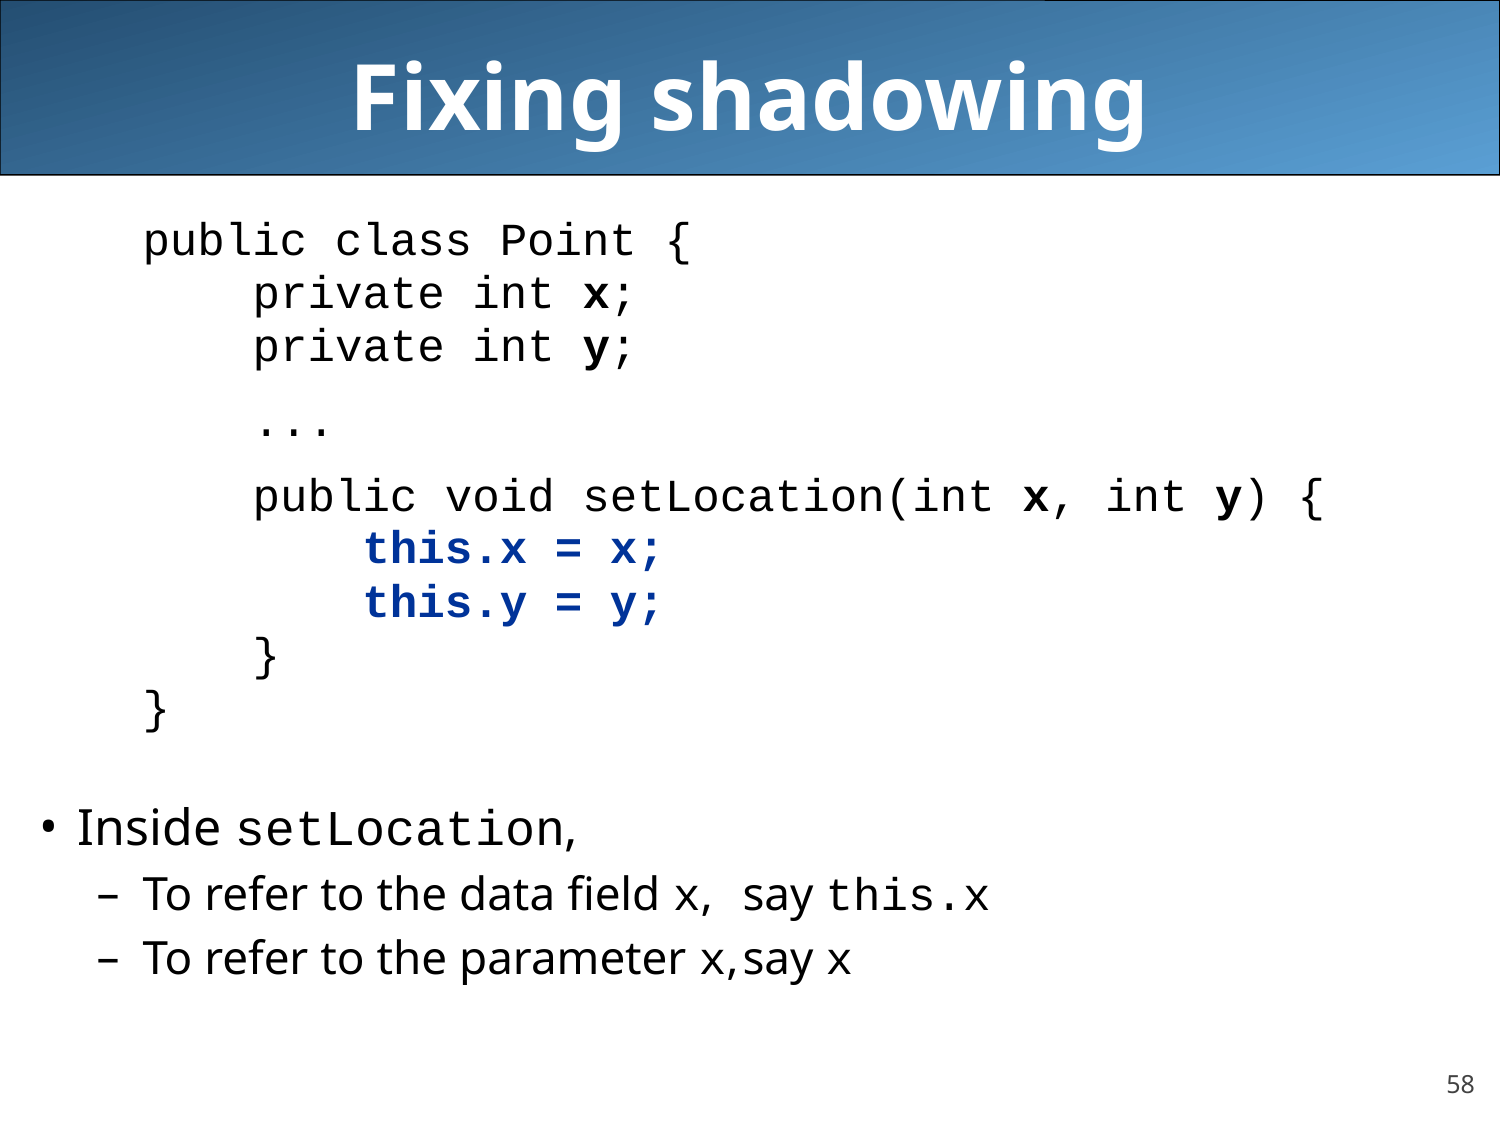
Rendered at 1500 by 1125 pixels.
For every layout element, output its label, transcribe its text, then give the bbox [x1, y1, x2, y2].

list public class Point { private int x; private int y; ... public void setLocation(int x, int y) { this.x = x; this.y = y; } } Inside setLocation, To refer to the data field x, say this.x To refer to the parameter x, say x [24, 212, 1500, 1063]
title Fixing shadowing [75, 0, 1425, 188]
